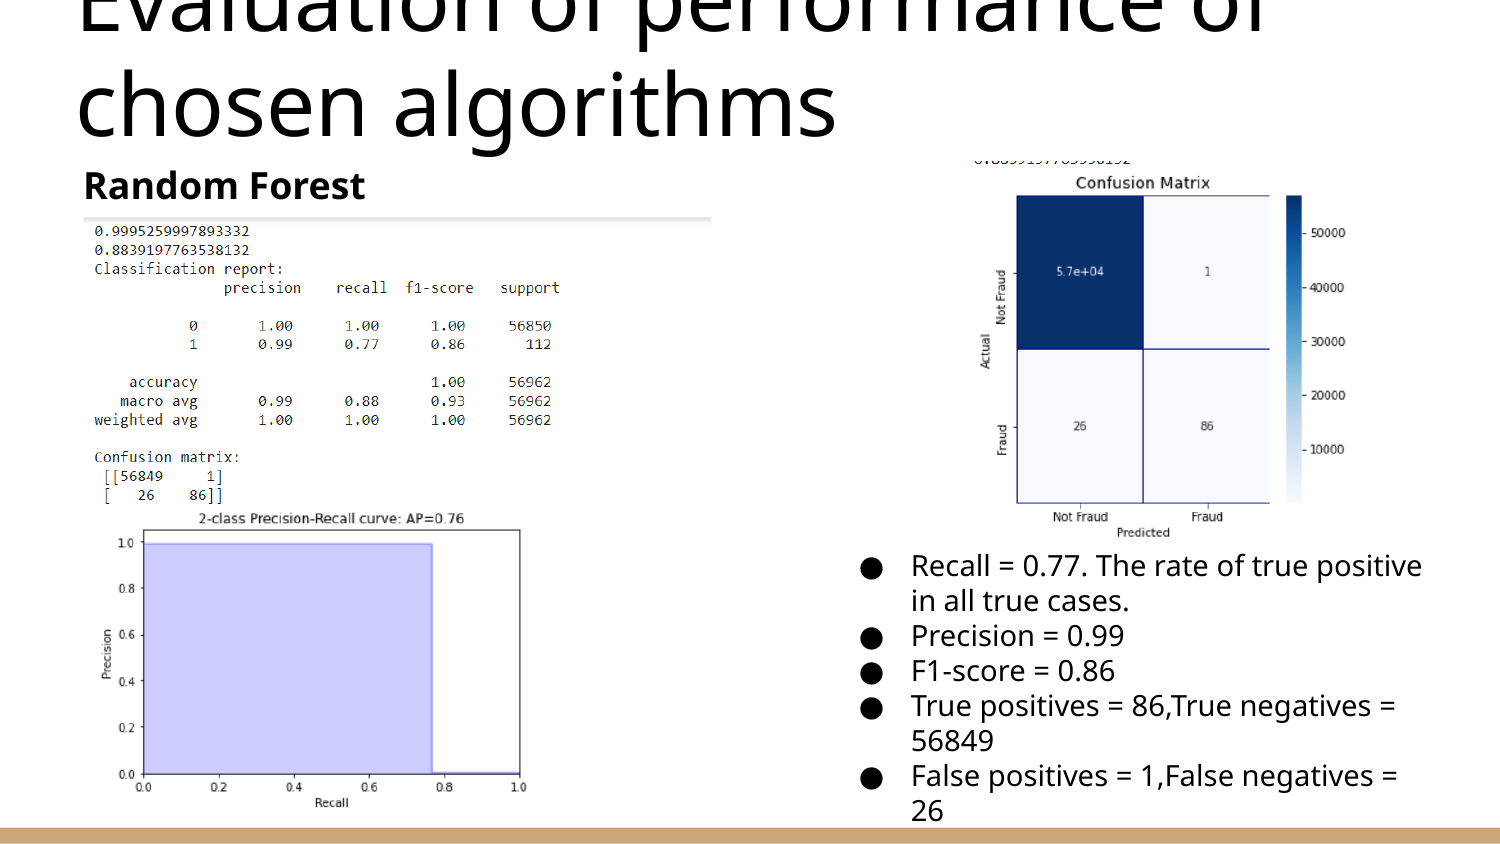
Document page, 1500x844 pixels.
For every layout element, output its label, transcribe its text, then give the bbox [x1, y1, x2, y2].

text_box Recall = 0.77. The rate of true positive in all true cases. Precision = 0.99 F1-score = 0.86 True positives = 86,True negatives = 56849 False positives = 1,False negatives = 26 [820, 188, 1449, 843]
title Evaluation of performance of chosen algorithms [60, 32, 1459, 170]
picture [83, 210, 712, 826]
list Random Forest [68, 146, 1466, 697]
picture [955, 161, 1409, 544]
